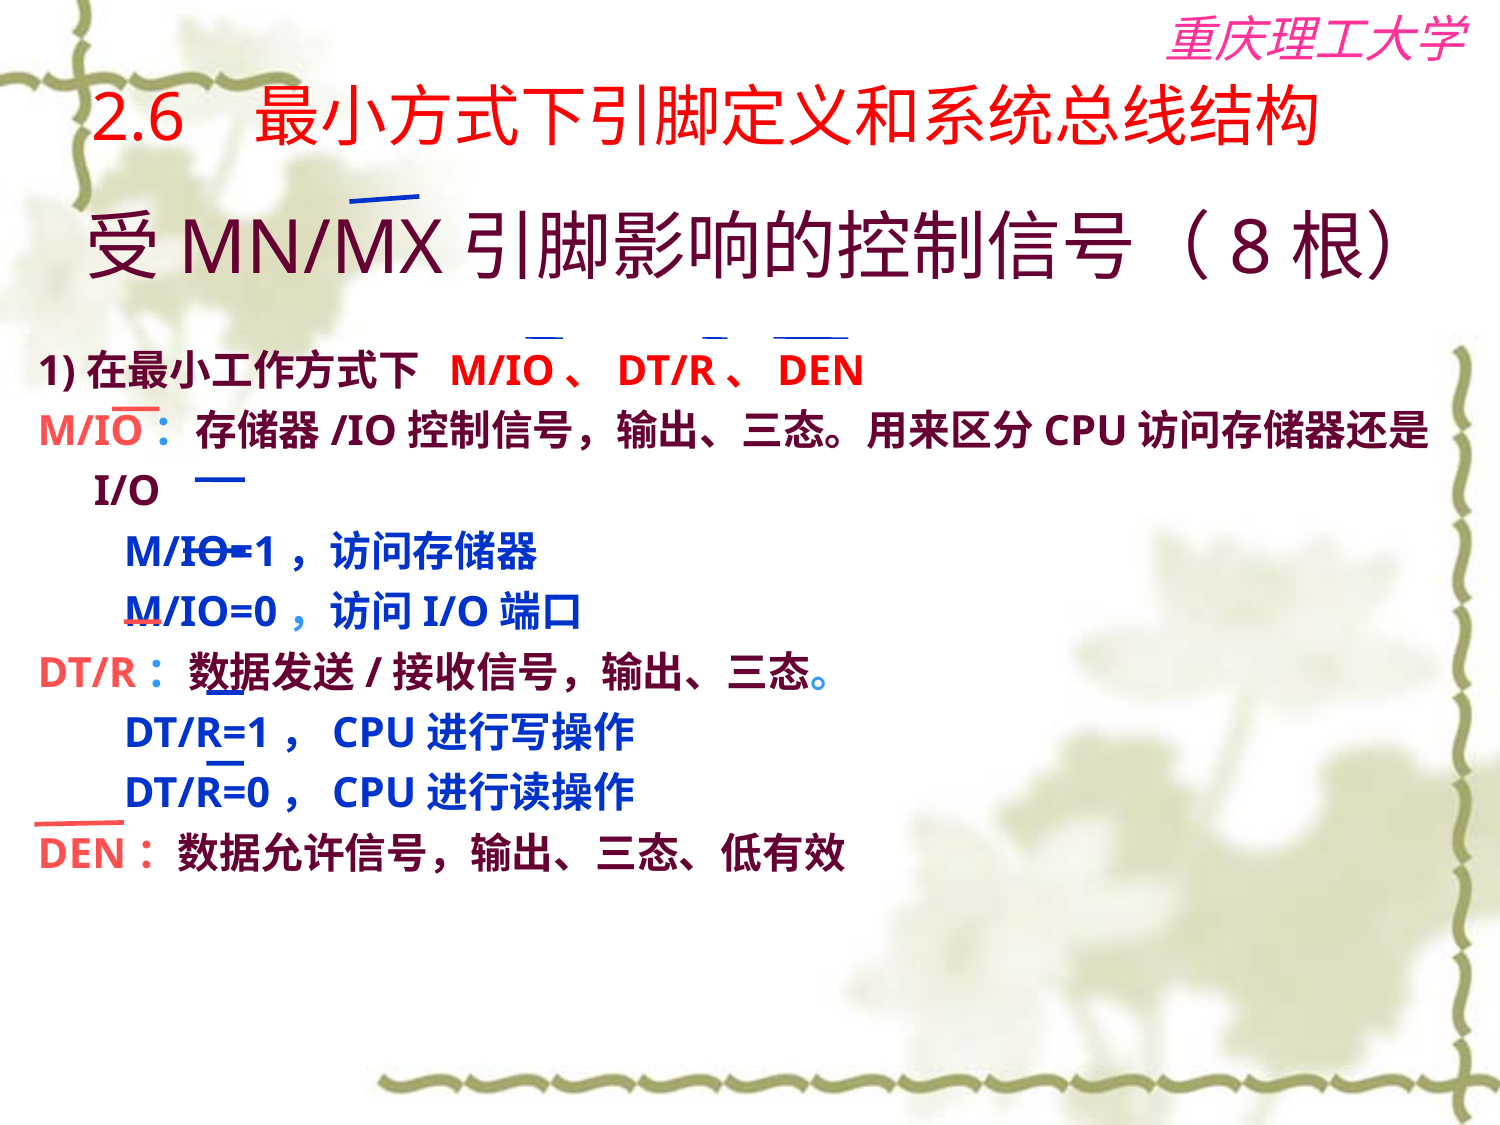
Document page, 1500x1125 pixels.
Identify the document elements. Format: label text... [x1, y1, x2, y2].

picture [0, 0, 1500, 1125]
text_box 2.6 最小方式下引脚定义和系统总线结构 [76, 66, 1459, 161]
list 1)在最小工作方式下 M/IO、DT/R、DEN M/IO：存储器/IO控制信号，输出、三态。用来区分CPU访问存储器还是I/O M/IO=1，访问存储器 M/IO=0，访问I/O端口 DT/R：数据发送/接收信号，输出、三态。 DT/R=1，CPU进行写操作 DT/R=0，CPU进行读操作 DEN：数据允许信号，输出、三态、低有效 [22, 325, 1483, 964]
text_box 受MN/MX引脚影响的控制信号（8根） [5, 158, 1478, 316]
